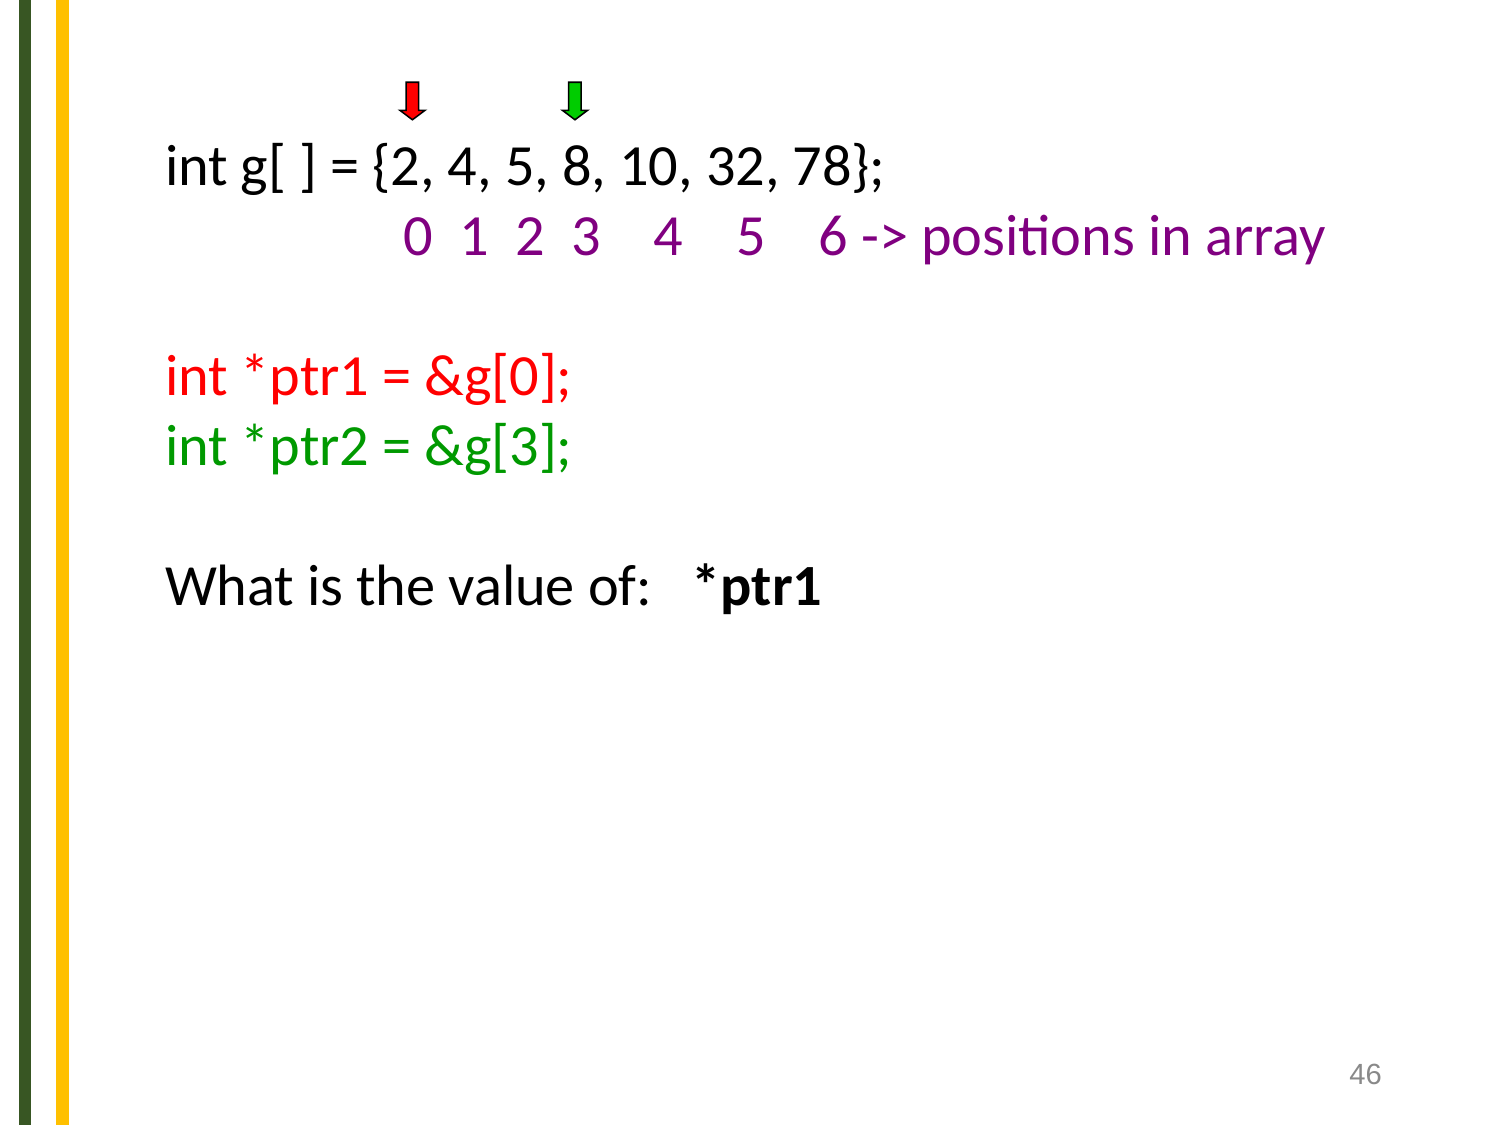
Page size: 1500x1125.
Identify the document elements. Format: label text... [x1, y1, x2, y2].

text_box int g[ ] = {2, 4, 5, 8, 10, 32, 78}; 0 1 2 3 4 5 6 -> positions in array int *ptr1 = &g[0]; int *ptr2 = &g[3]; What is the value of: *ptr1 [149, 49, 1397, 772]
slide_number ‹#› [1059, 1042, 1397, 1103]
text_box [562, 82, 588, 120]
text_box [399, 82, 425, 120]
